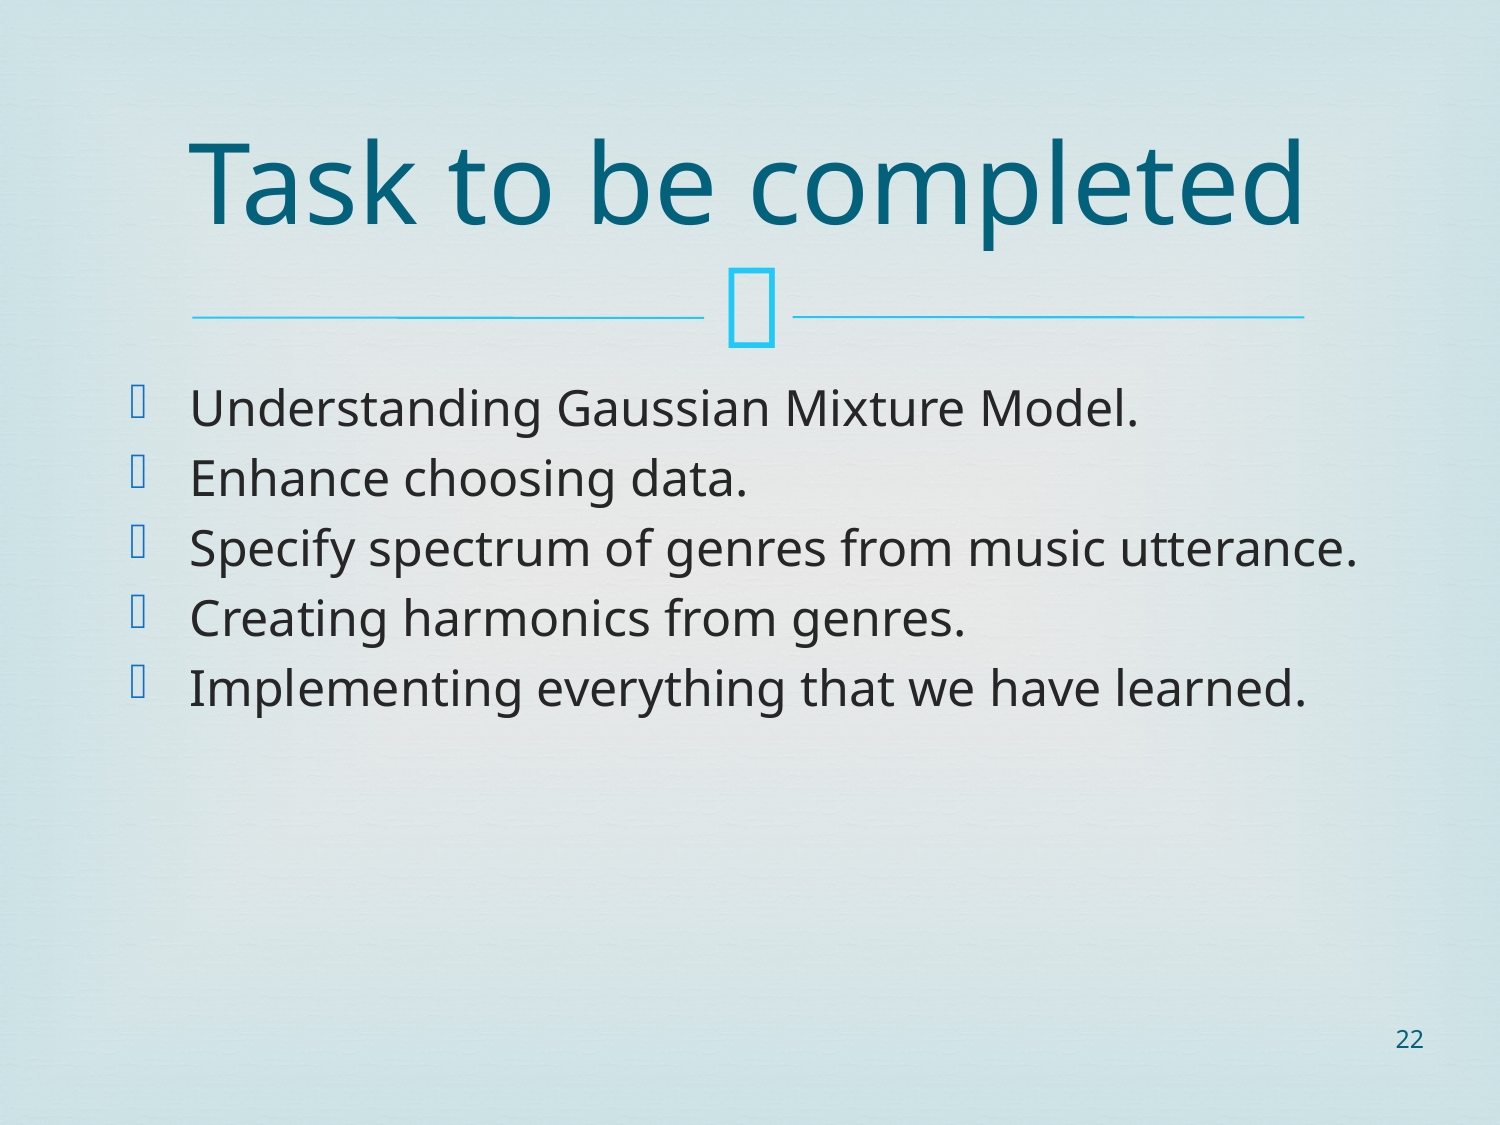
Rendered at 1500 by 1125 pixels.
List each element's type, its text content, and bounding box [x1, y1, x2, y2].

list Understanding Gaussian Mixture Model. Enhance choosing data. Specify spectrum of genres from music utterance. Creating harmonics from genres. Implementing everything that we have learned. [114, 368, 1386, 1005]
slide_number 22 [1089, 1010, 1440, 1071]
title Task to be completed [112, 93, 1386, 267]
